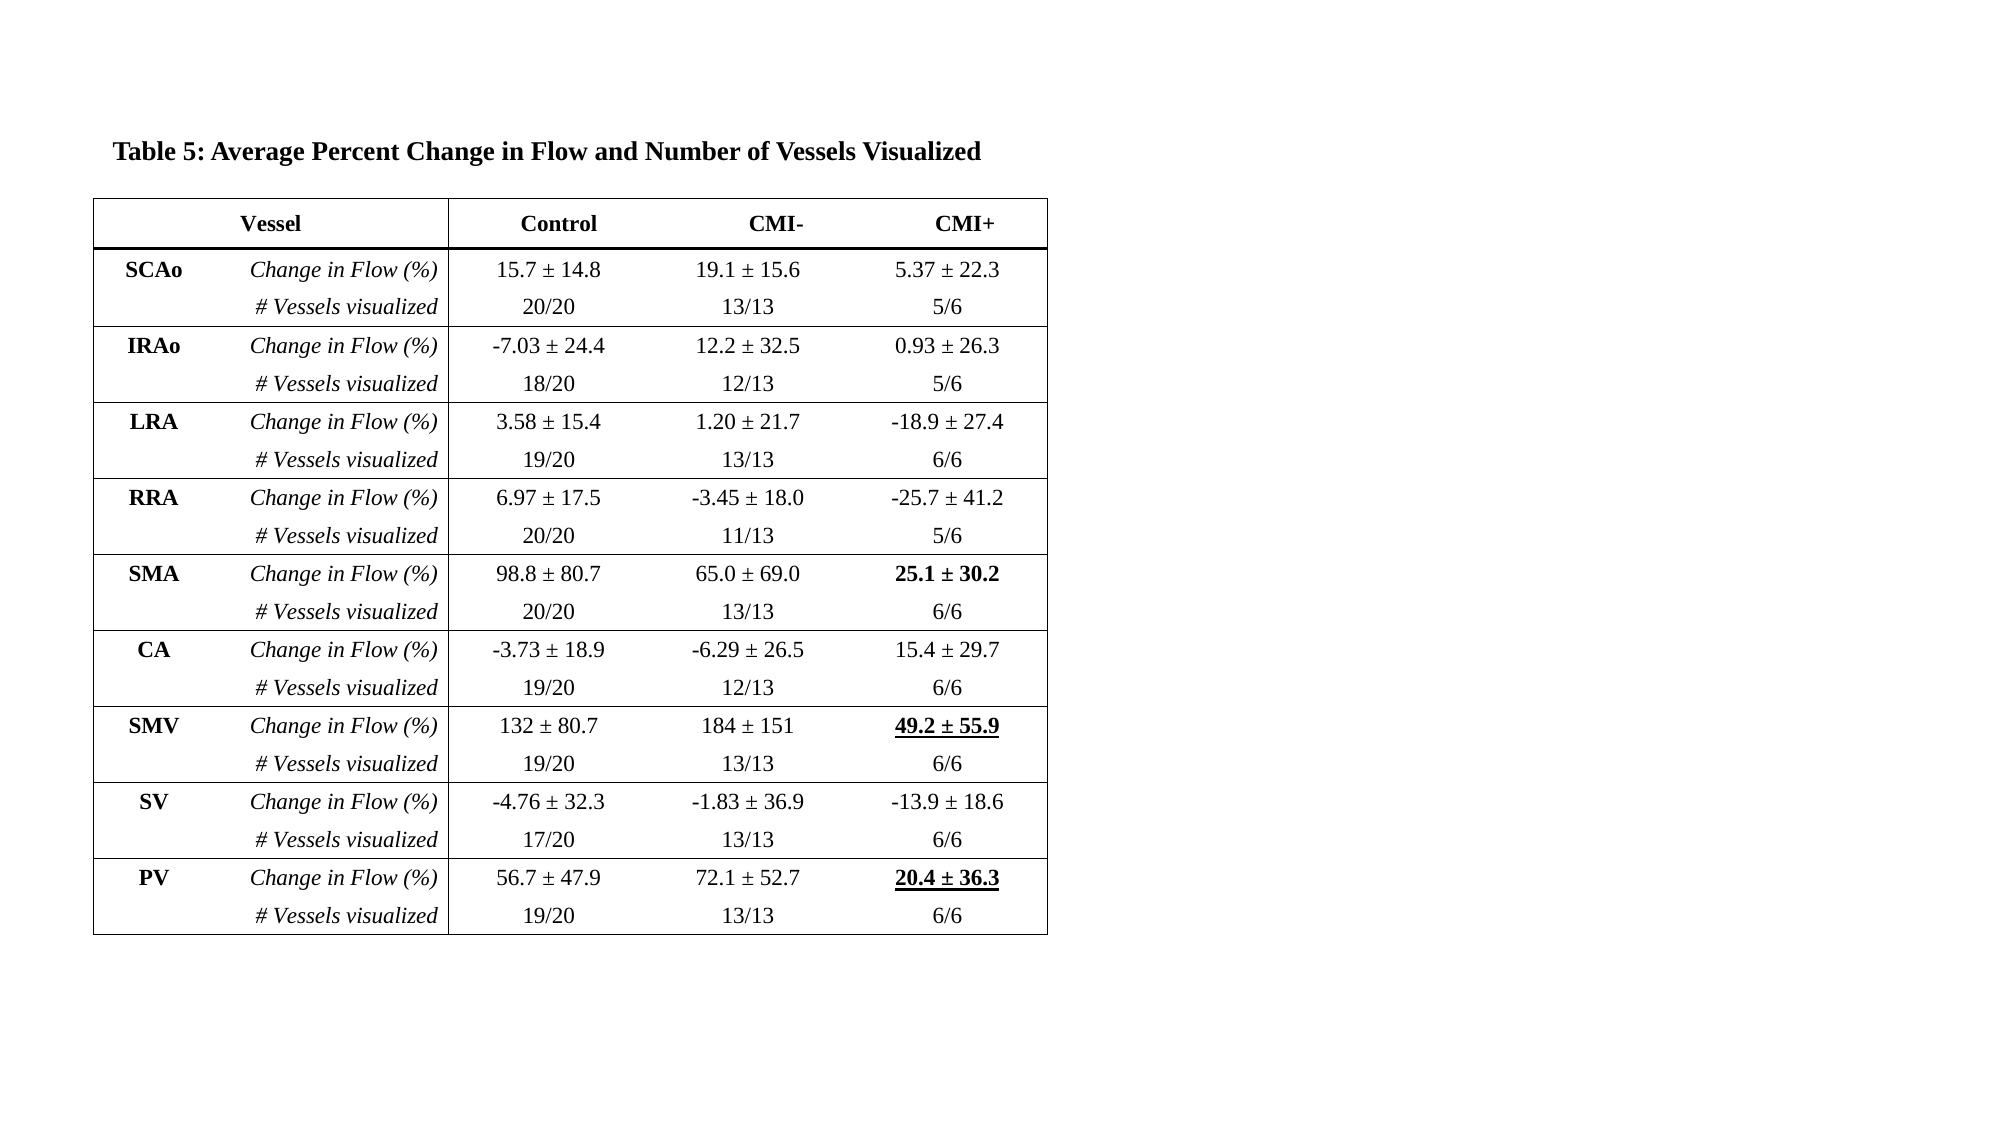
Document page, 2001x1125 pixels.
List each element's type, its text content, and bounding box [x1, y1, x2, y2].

text_box Table 5: Average Percent Change in Flow and Number of Vessels Visualized [97, 126, 997, 174]
picture [0, 198, 1246, 982]
